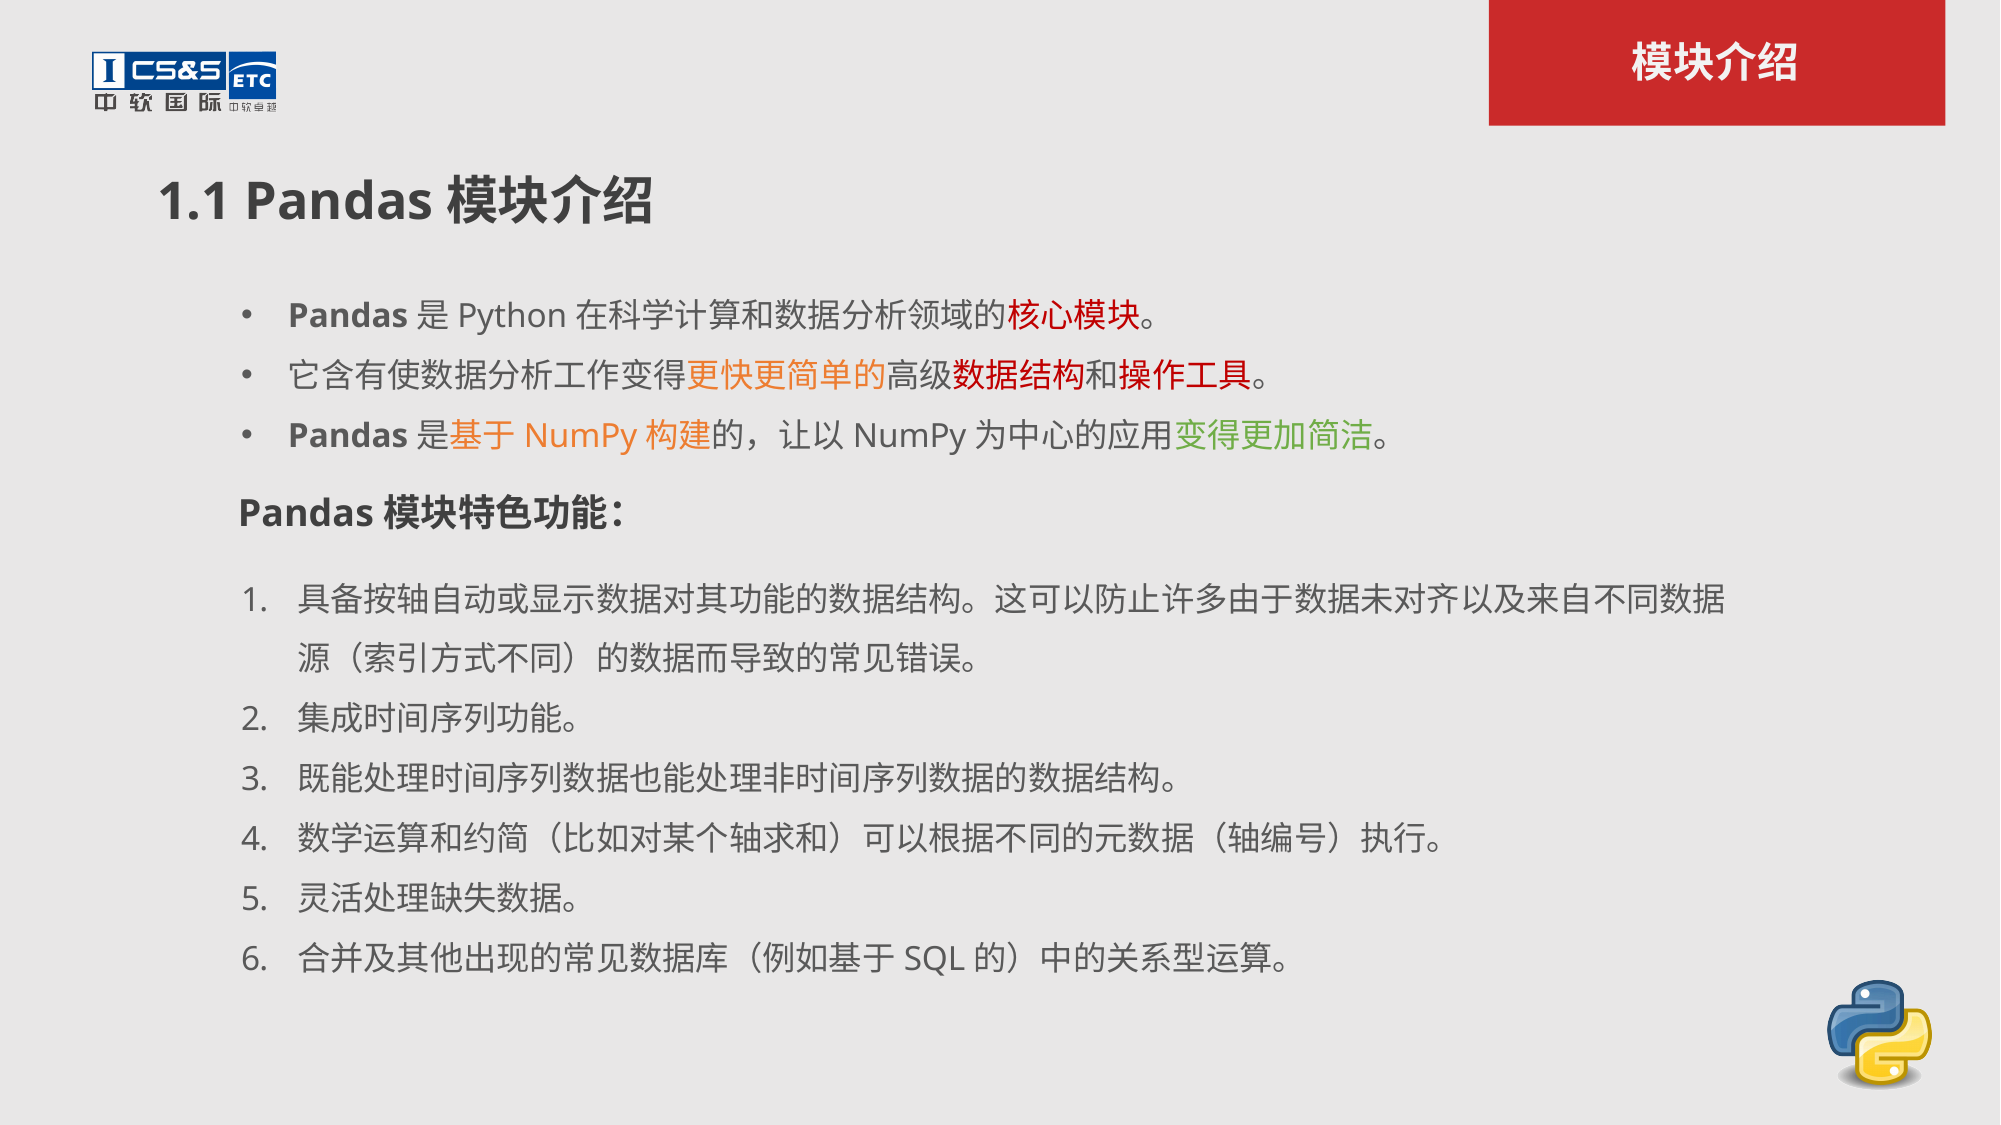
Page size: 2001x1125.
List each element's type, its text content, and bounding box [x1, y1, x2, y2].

text_box Pandas模块特色功能： [223, 481, 661, 542]
text_box 1.1 Pandas模块介绍 [142, 160, 669, 238]
text_box 模块介绍 [1490, 34, 1941, 98]
picture [1820, 977, 1939, 1095]
picture [90, 49, 278, 114]
text_box Pandas是Python在科学计算和数据分析领域的核心模块。 它含有使数据分析工作变得更快更简单的高级数据结构和操作工具。 Pandas是基于NumPy构建的，让以NumPy为中心的应用变得更加简洁。 [226, 267, 1908, 462]
text_box 具备按轴自动或显示数据对其功能的数据结构。这可以防止许多由于数据未对齐以及来自不同数据源（索引方式不同）的数据而导致的常见错误。 集成时间序列功能。 既能处理时间序列数据也能处理非时间序列数据的数据结构。 数学运算和约简（比如对某个轴求和）可以根据不同的元数据（轴编号）执行。 灵活处理缺失数据。 合并及其他出现的常见数据库（例如基于SQL的）中的关系型运算。 [226, 550, 1755, 985]
